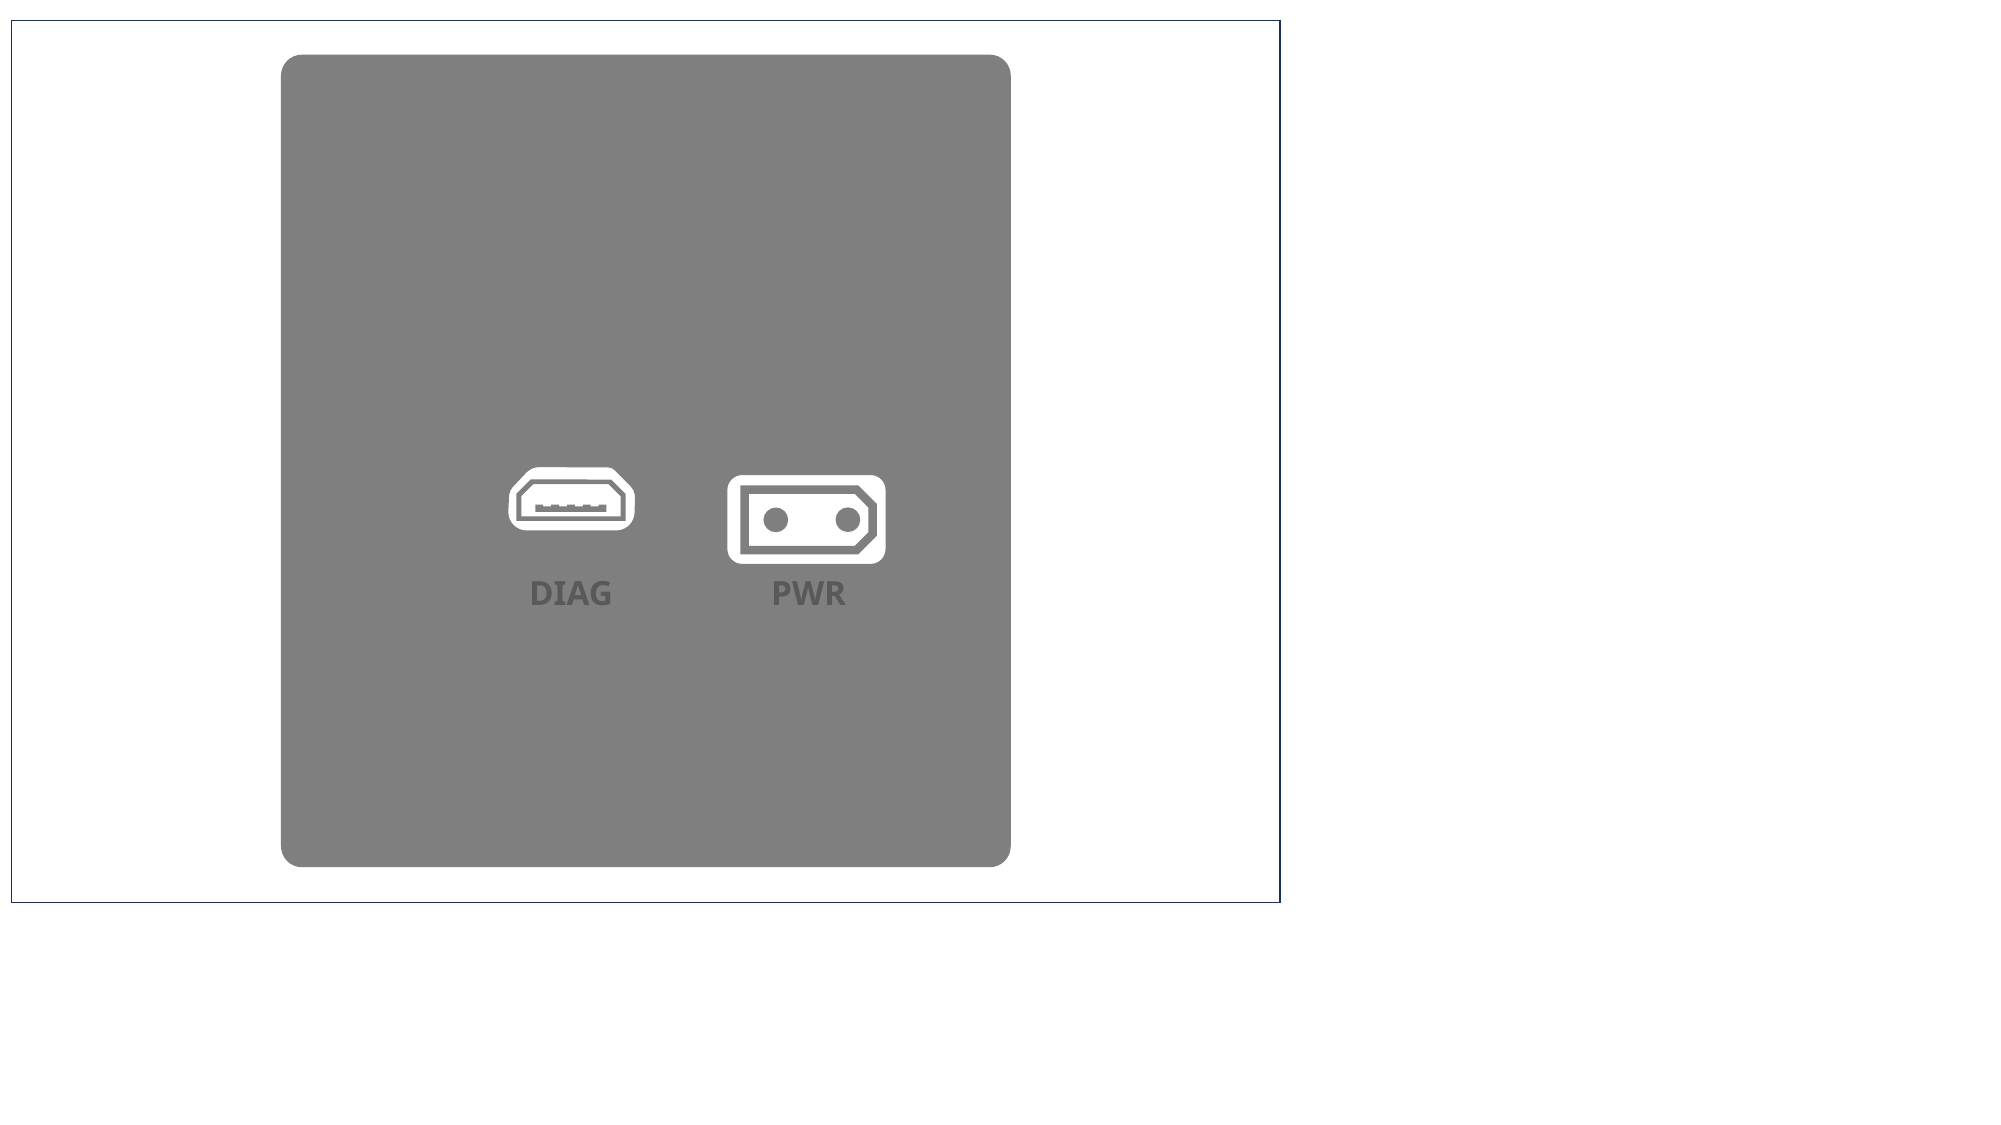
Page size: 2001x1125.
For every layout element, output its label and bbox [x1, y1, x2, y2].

text_box [280, 54, 1011, 868]
text_box [10, 19, 1281, 903]
